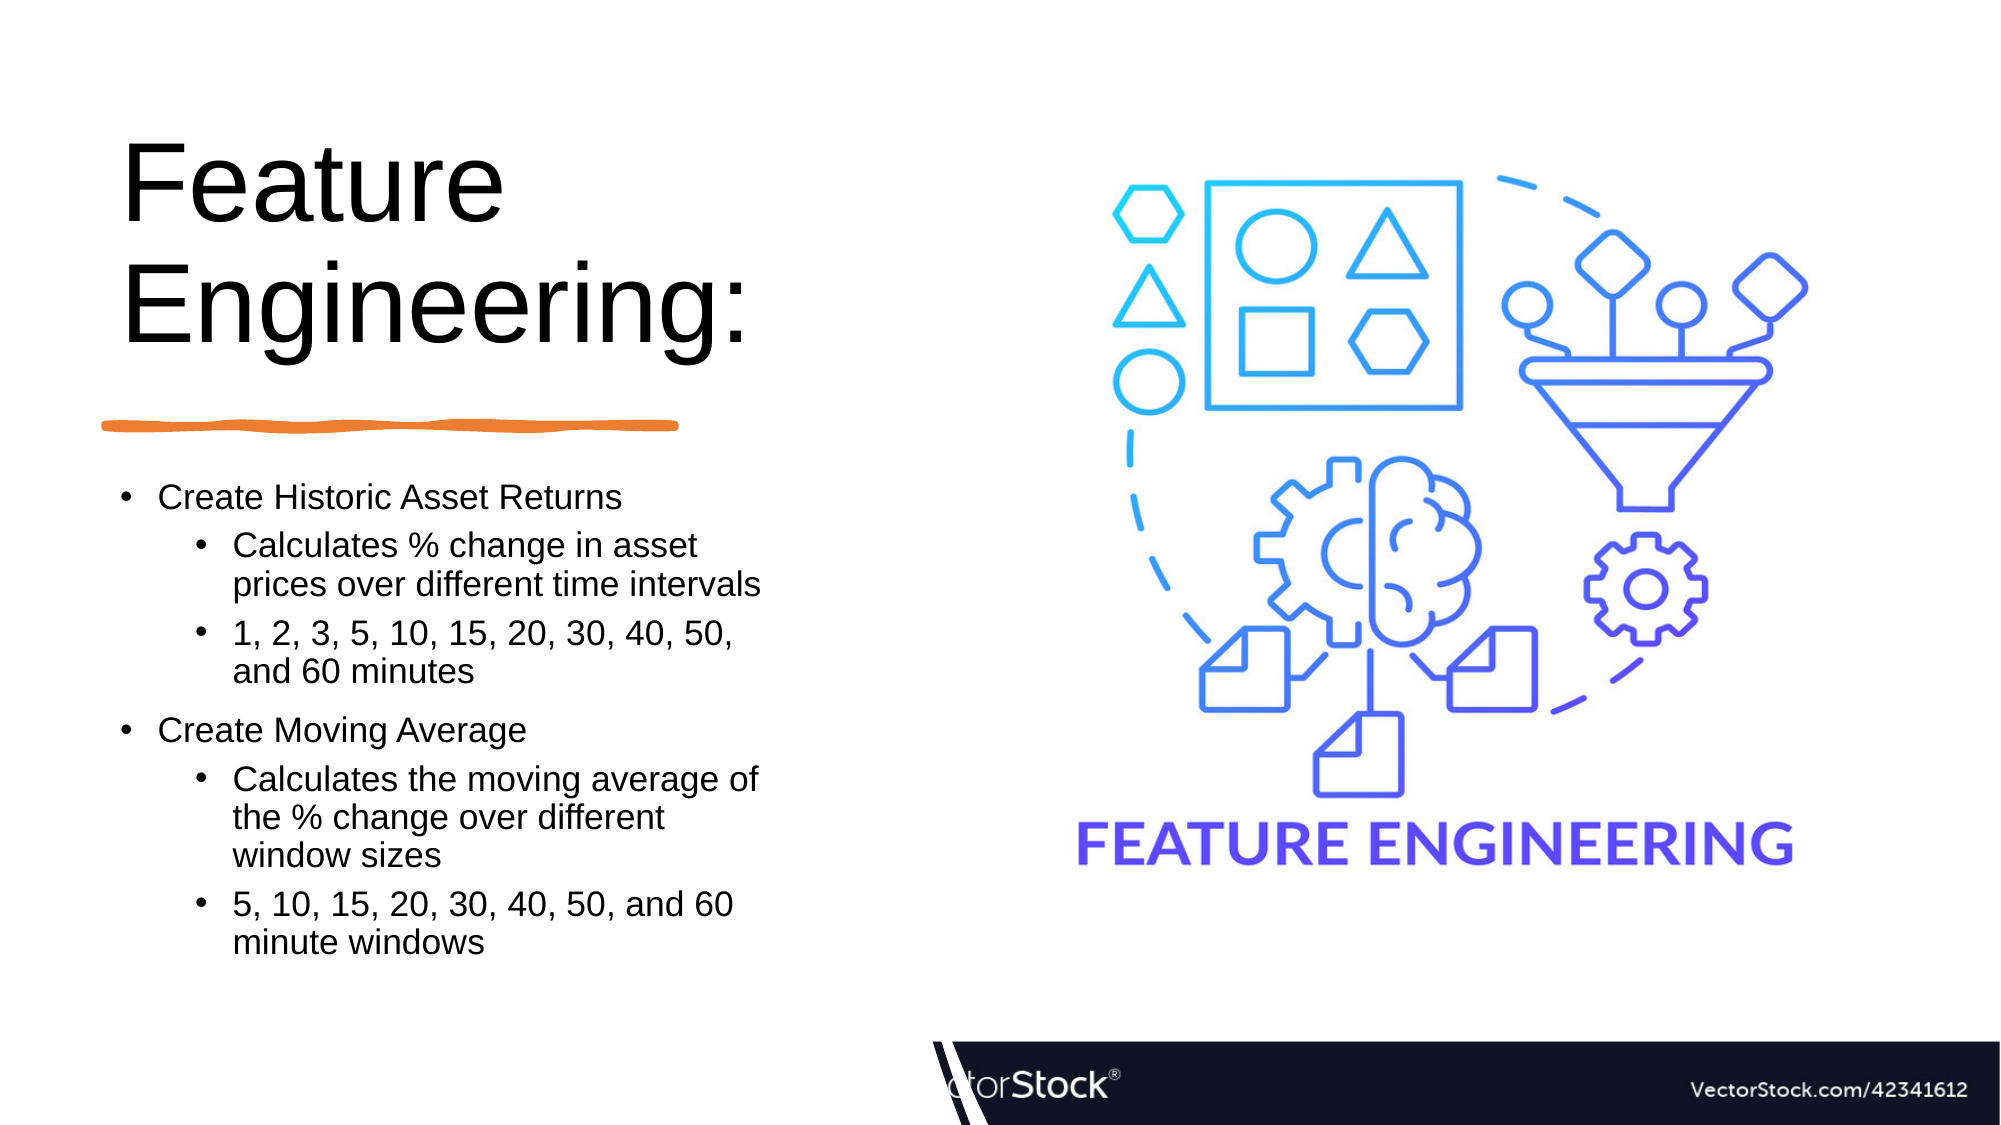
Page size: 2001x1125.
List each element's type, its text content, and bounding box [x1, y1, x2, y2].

list Create Historic Asset Returns Calculates % change in asset prices over different time intervals 1, 2, 3, 5, 10, 15, 20, 30, 40, 50, and 60 minutes Create Moving Average Calculates the moving average of the % change over different window sizes 5, 10, 15, 20, 30, 40, 50, and 60 minute windows [105, 471, 802, 1016]
picture [871, 0, 2000, 1125]
text_box [103, 421, 676, 431]
title Feature Engineering: [105, 53, 822, 375]
text_box [0, 0, 871, 1125]
